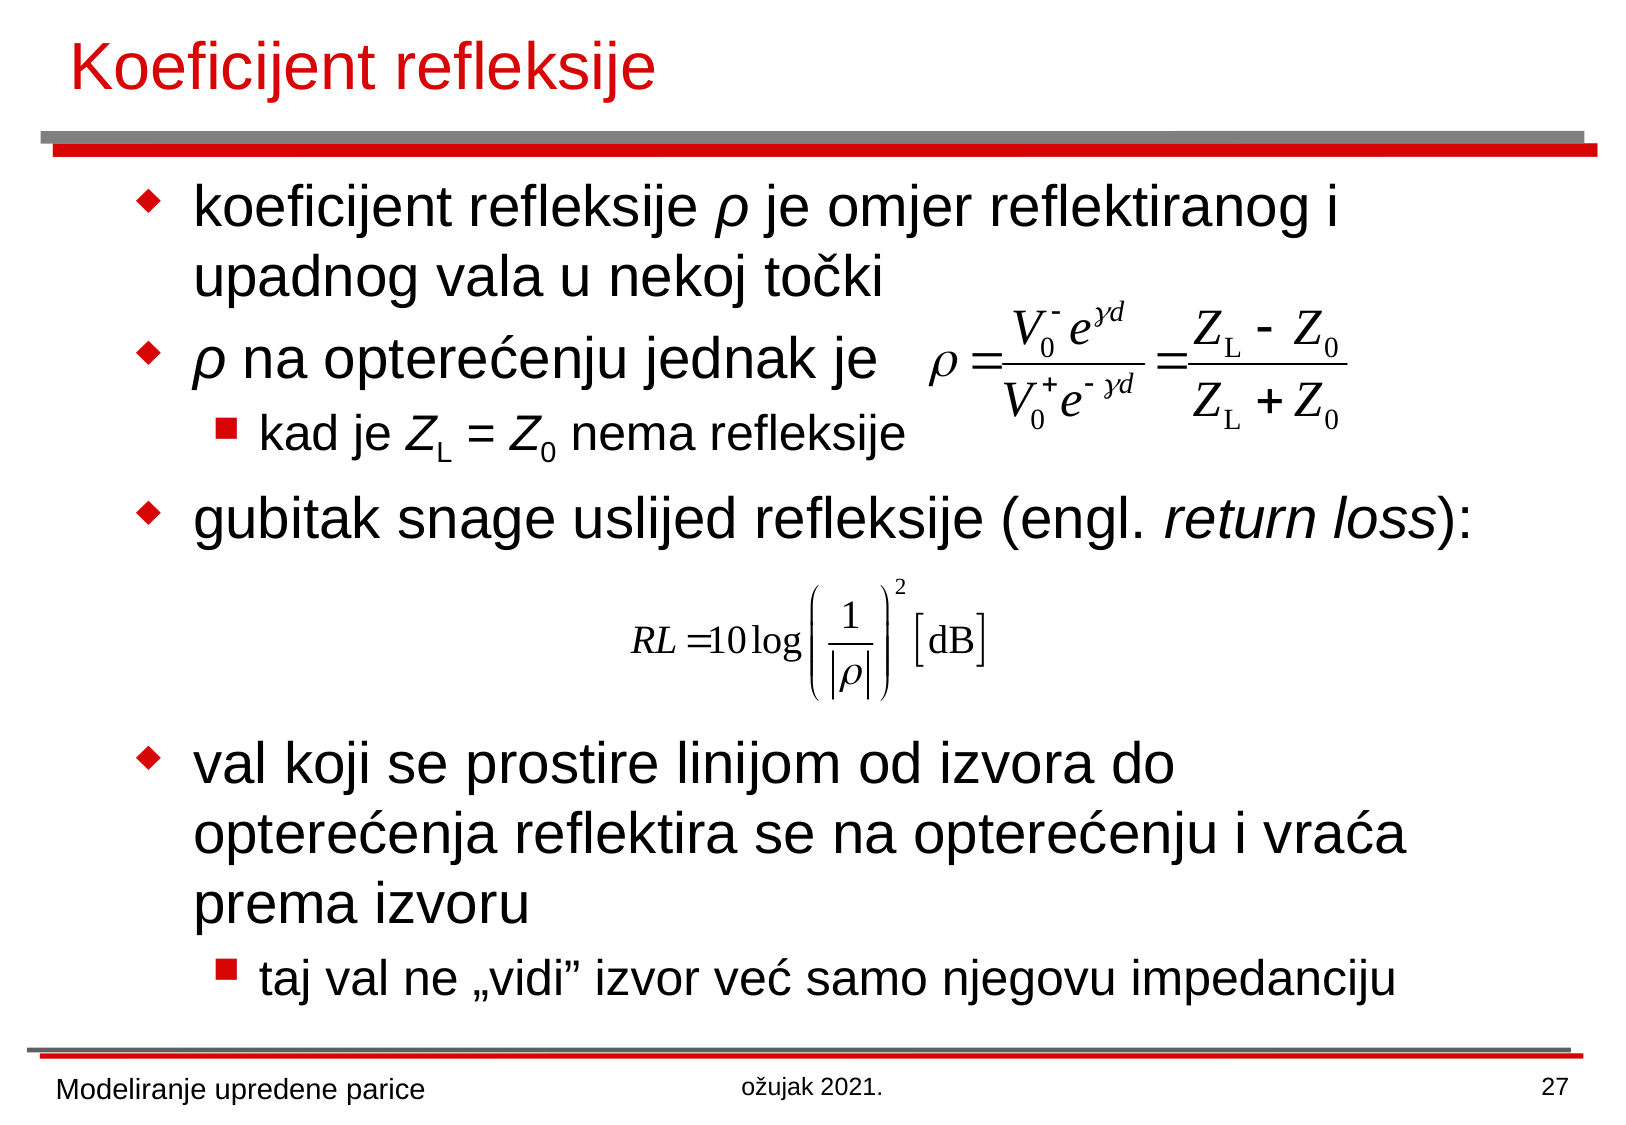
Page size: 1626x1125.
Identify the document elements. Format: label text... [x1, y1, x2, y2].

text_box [623, 569, 996, 711]
slide_number ožujak 2021. [642, 1062, 982, 1125]
footer Modeliranje upredene parice [40, 1062, 556, 1125]
list koeficijent refleksije ρ je omjer reflektiranog i upadnog vala u nekoj točki ρ na opterećenju jednak je kad je ZL = Z0 nema refleksije gubitak snage uslijed refleksije (engl. return loss): val koji se prostire linijom od izvora do opterećenja reflektira se na opterećenju i vraća prema izvoru taj val ne „vidi” izvor već samo njegovu impedanciju [121, 160, 1504, 1036]
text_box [918, 287, 1357, 441]
title Koeficijent refleksije [53, 0, 1436, 126]
slide_number 27 [1245, 1062, 1585, 1125]
